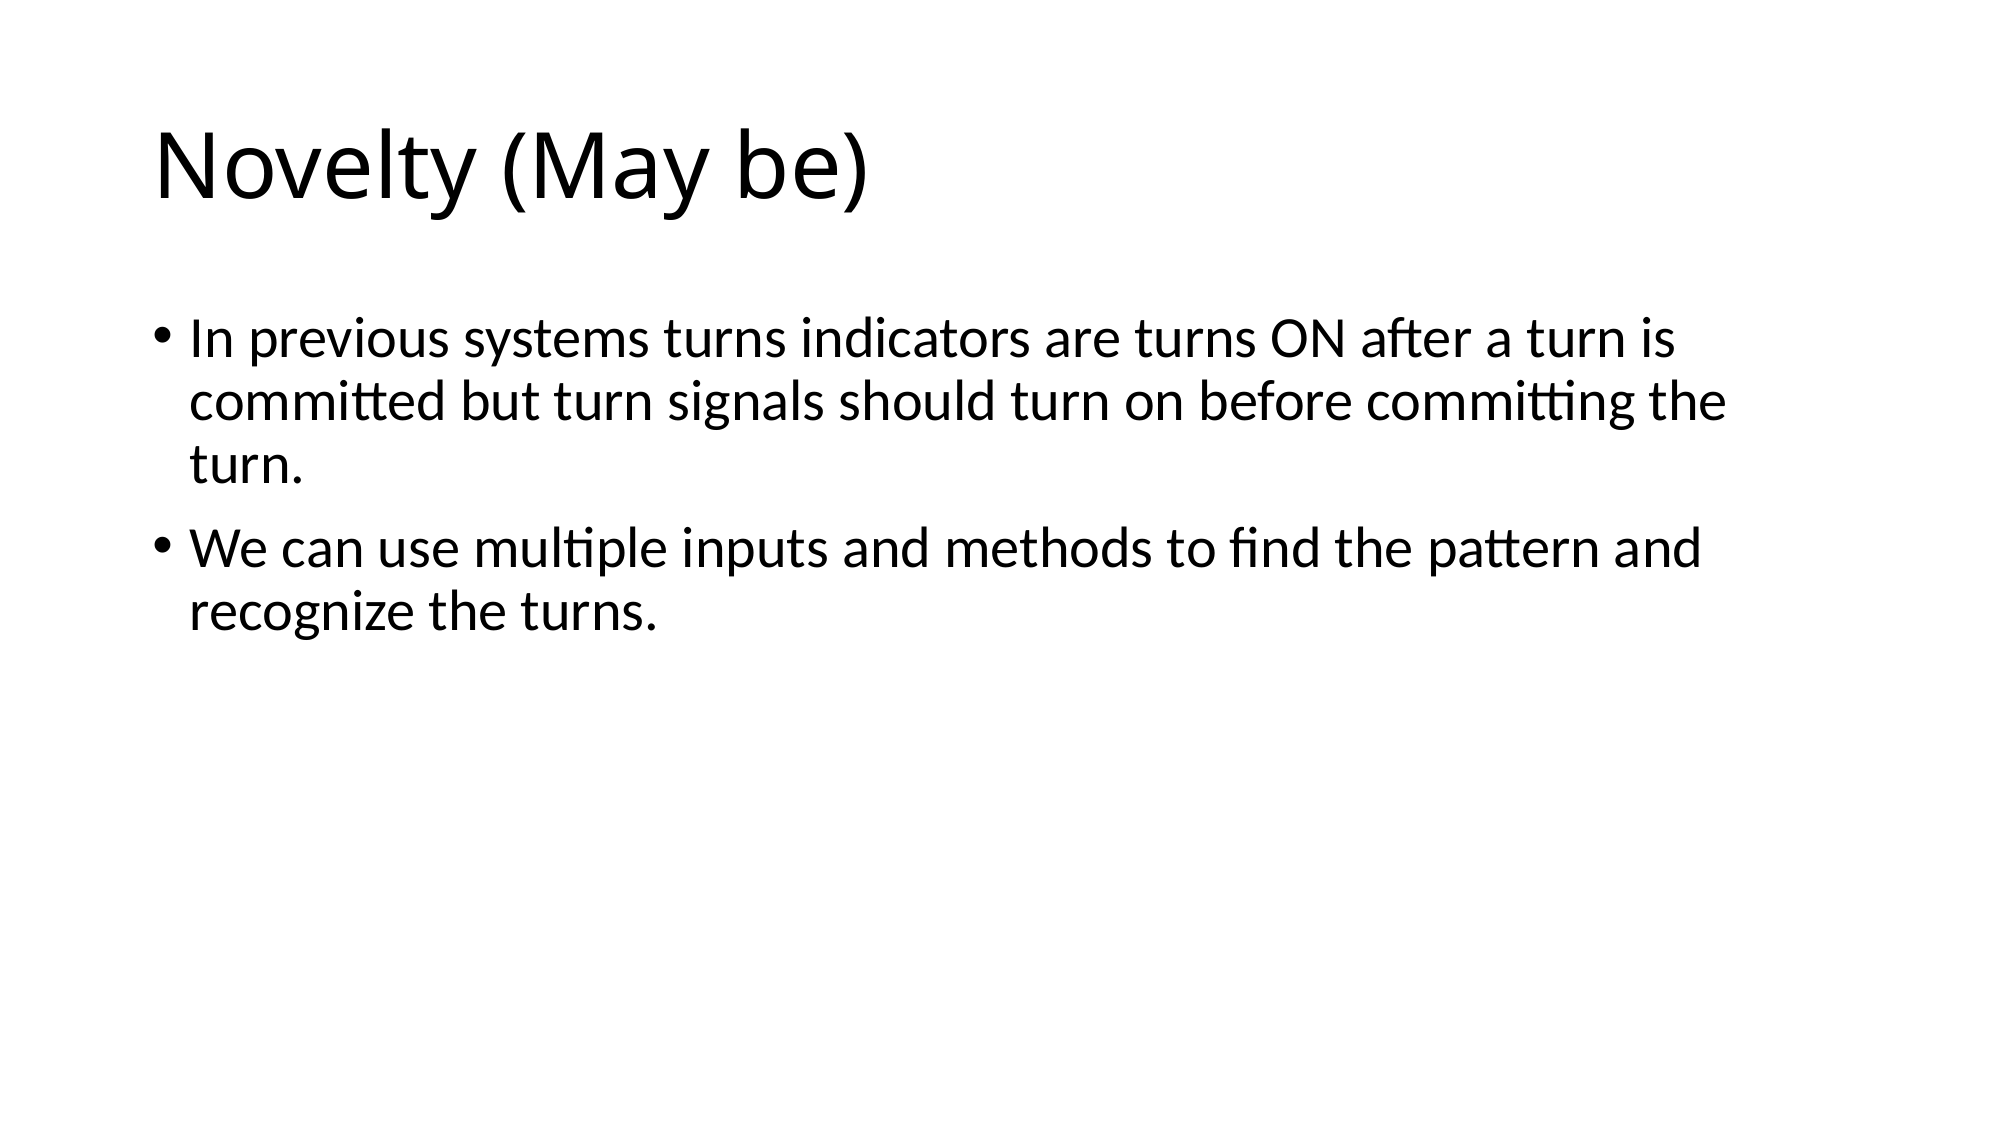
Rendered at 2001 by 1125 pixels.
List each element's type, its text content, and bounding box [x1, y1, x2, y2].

title Novelty (May be) [137, 59, 1863, 278]
list In previous systems turns indicators are turns ON after a turn is committed but turn signals should turn on before committing the turn. We can use multiple inputs and methods to find the pattern and recognize the turns. [137, 299, 1863, 1014]
